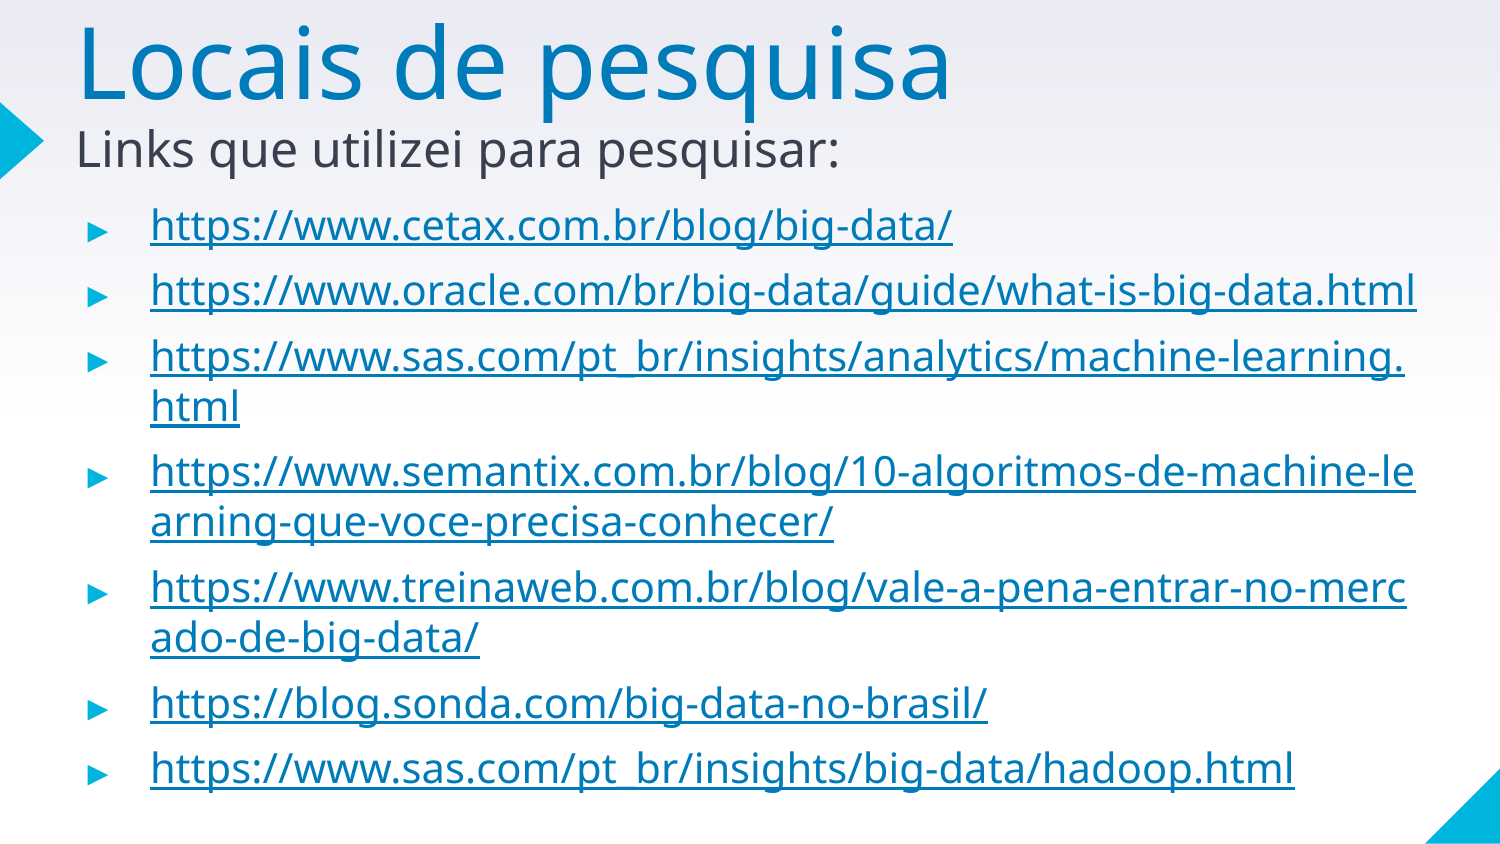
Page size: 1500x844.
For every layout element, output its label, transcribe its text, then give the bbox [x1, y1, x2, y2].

list Links que utilizei para pesquisar: https://www.cetax.com.br/blog/big-data/ https://www.oracle.com/br/big-data/guide/what-is-big-data.html https://www.sas.com/pt_br/insights/analytics/machine-learning.html https://www.semantix.com.br/blog/10-algoritmos-de-machine-learning-que-voce-precisa-conhecer/ https://www.treinaweb.com.br/blog/vale-a-pena-entrar-no-mercado-de-big-data/ https://blog.sonda.com/big-data-no-brasil/ https://www.sas.com/pt_br/insights/big-data/hadoop.html [75, 111, 1419, 545]
title Locais de pesquisa [75, 22, 1001, 111]
